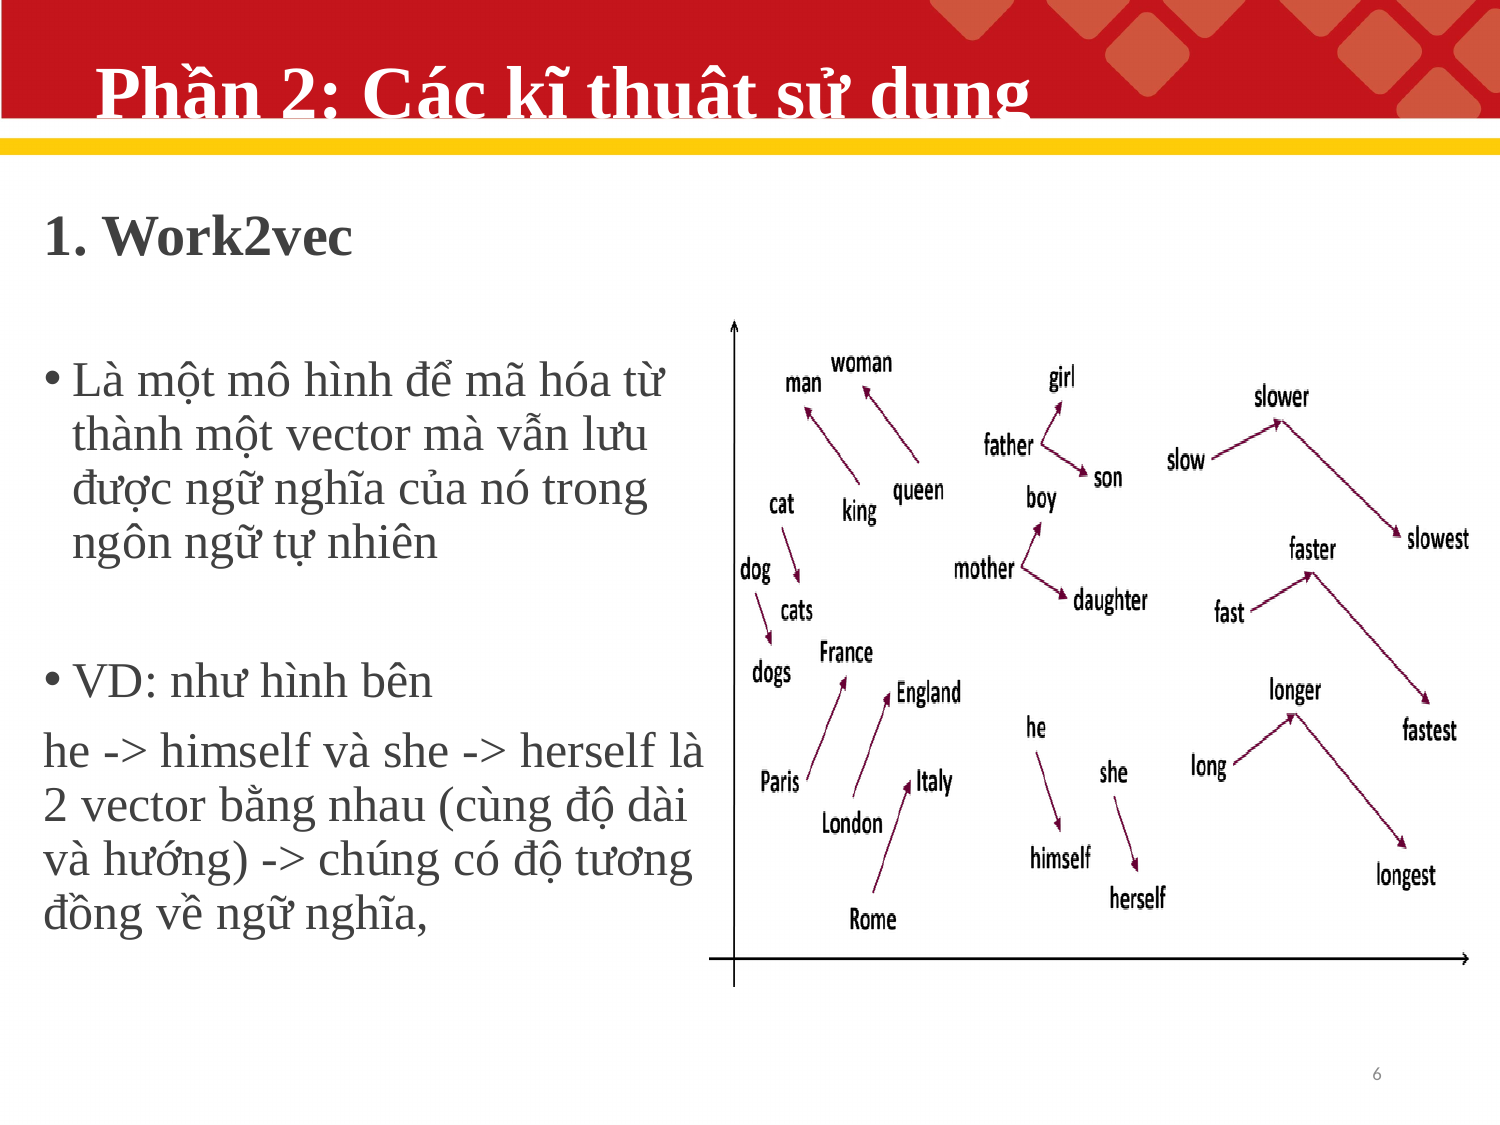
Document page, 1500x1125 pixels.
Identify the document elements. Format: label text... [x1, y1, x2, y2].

title Phần 2: Các kĩ thuật sử dụng [80, 0, 1397, 204]
slide_number 6 [1059, 1042, 1397, 1103]
list 1. Work2vec Là một mô hình để mã hóa từ thành một vector mà vẫn lưu được ngữ nghĩa của nó trong ngôn ngữ tự nhiên VD: như hình bên he -> himself và she -> herself là 2 vector bằng nhau (cùng độ dài và hướng) -> chúng có độ tương đồng về ngữ nghĩa, [28, 197, 726, 1096]
picture [0, 0, 1500, 1125]
